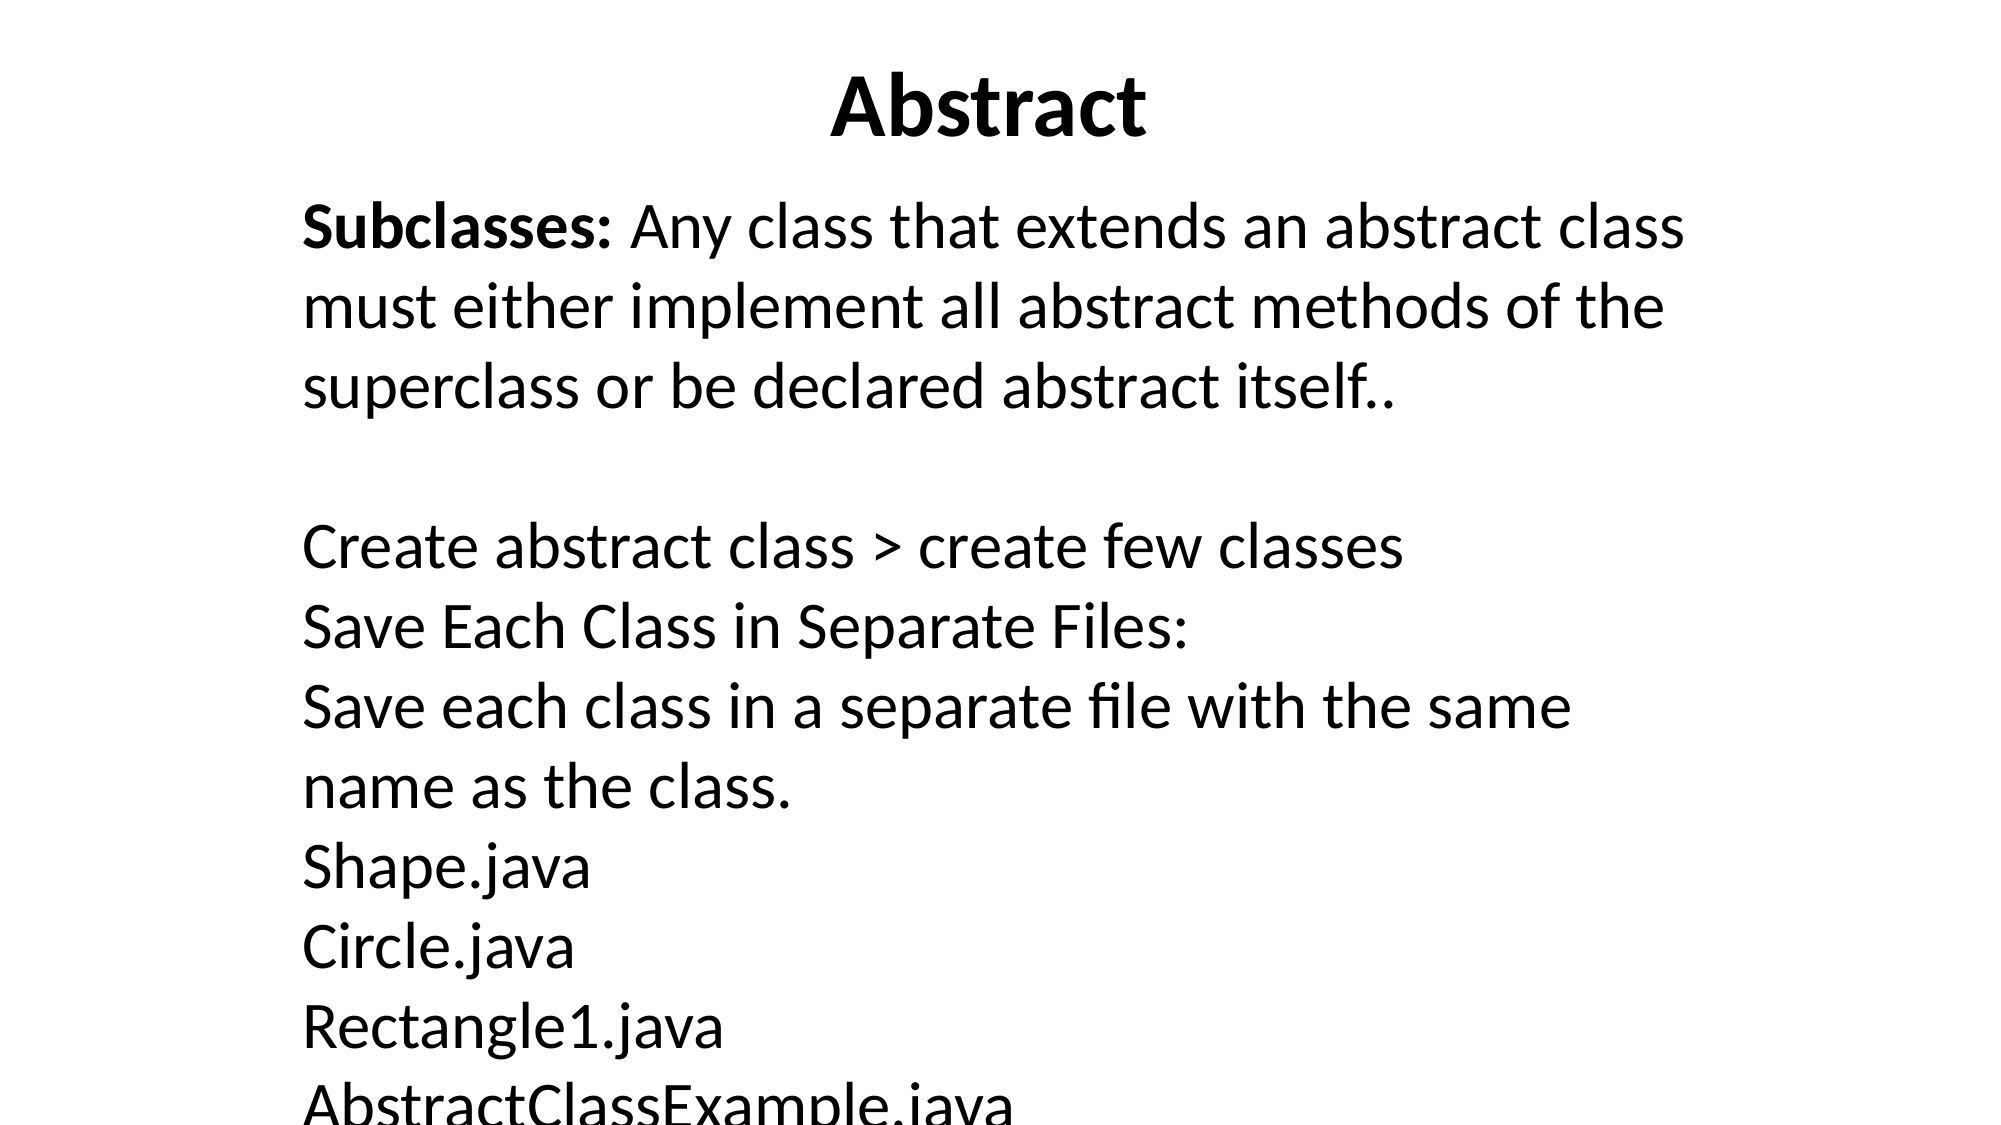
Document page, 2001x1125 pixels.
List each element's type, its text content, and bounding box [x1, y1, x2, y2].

title Abstract [249, 24, 1750, 175]
text_box Subclasses: Any class that extends an abstract class must either implement all abstract methods of the superclass or be declared abstract itself.. Create abstract class > create few classes Save Each Class in Separate Files: Save each class in a separate file with the same name as the class. Shape.java Circle.java Rectangle1.java AbstractClassExample.java [287, 174, 1725, 1125]
